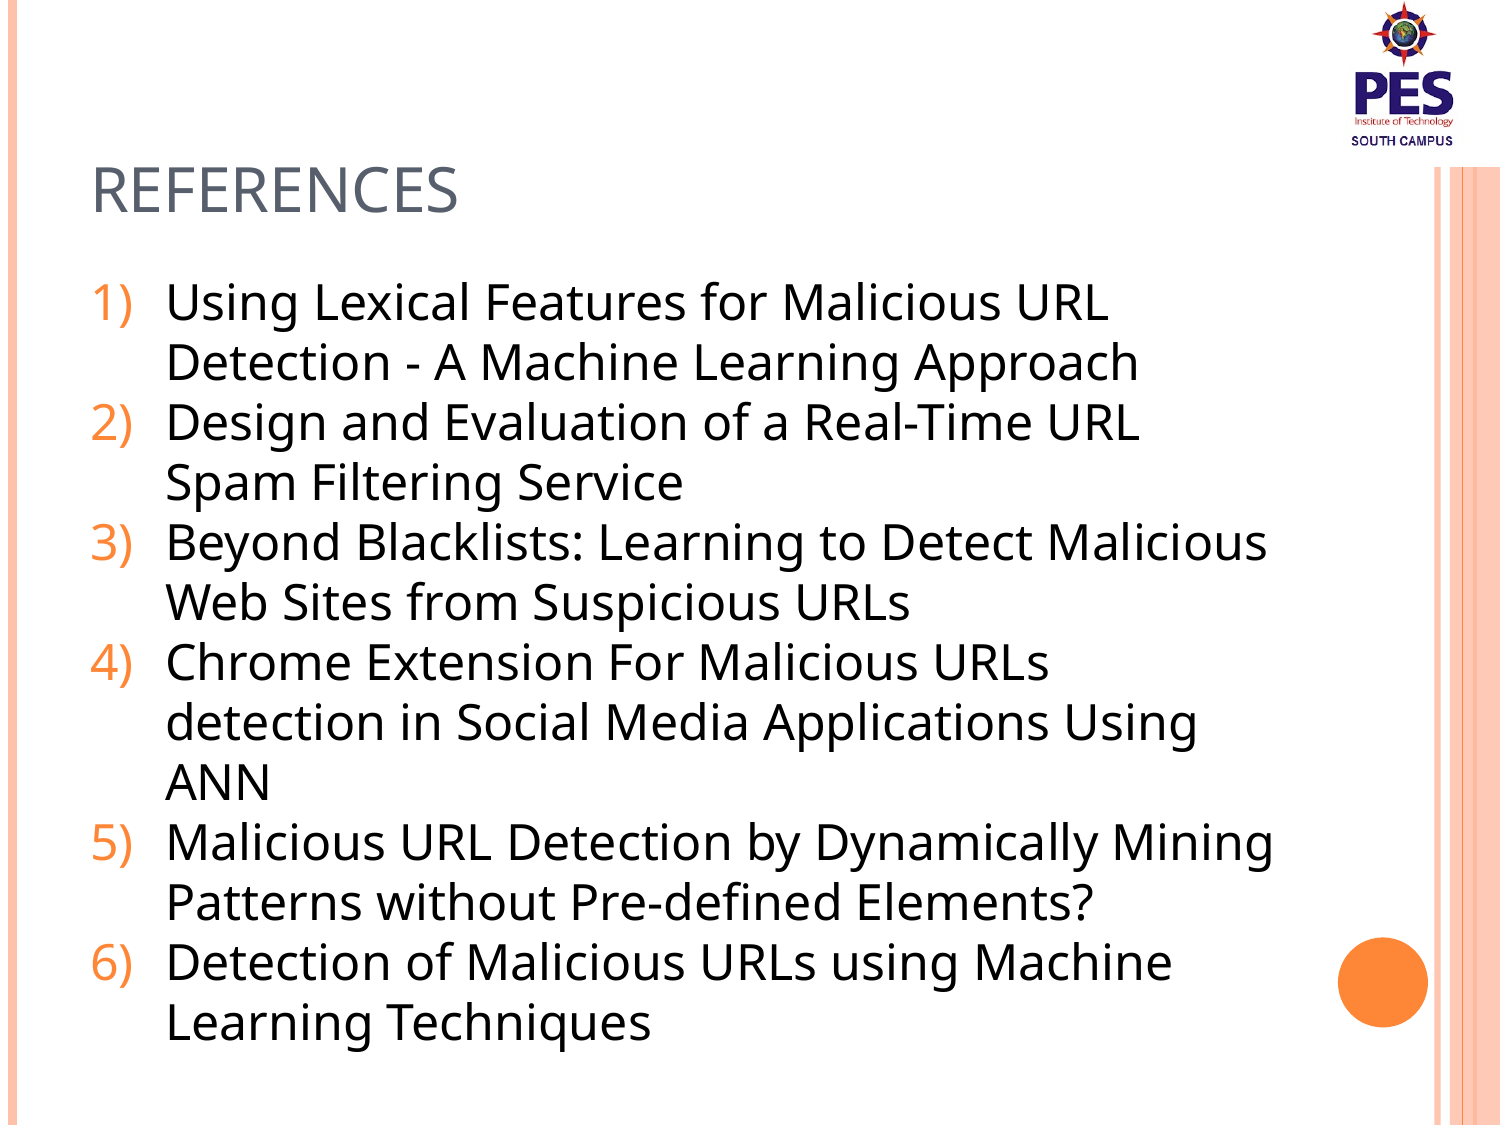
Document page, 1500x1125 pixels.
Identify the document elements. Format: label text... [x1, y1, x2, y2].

picture [1316, 0, 1500, 167]
list Using Lexical Features for Malicious URL Detection - A Machine Learning Approach Design and Evaluation of a Real-Time URL Spam Filtering Service Beyond Blacklists: Learning to Detect Malicious Web Sites from Suspicious URLs Chrome Extension For Malicious URLs detection in Social Media Applications Using ANN Malicious URL Detection by Dynamically Mining Patterns without Pre-defined Elements? Detection of Malicious URLs using Machine Learning Techniques [75, 262, 1300, 1062]
title REFERENCES [75, 45, 1300, 233]
